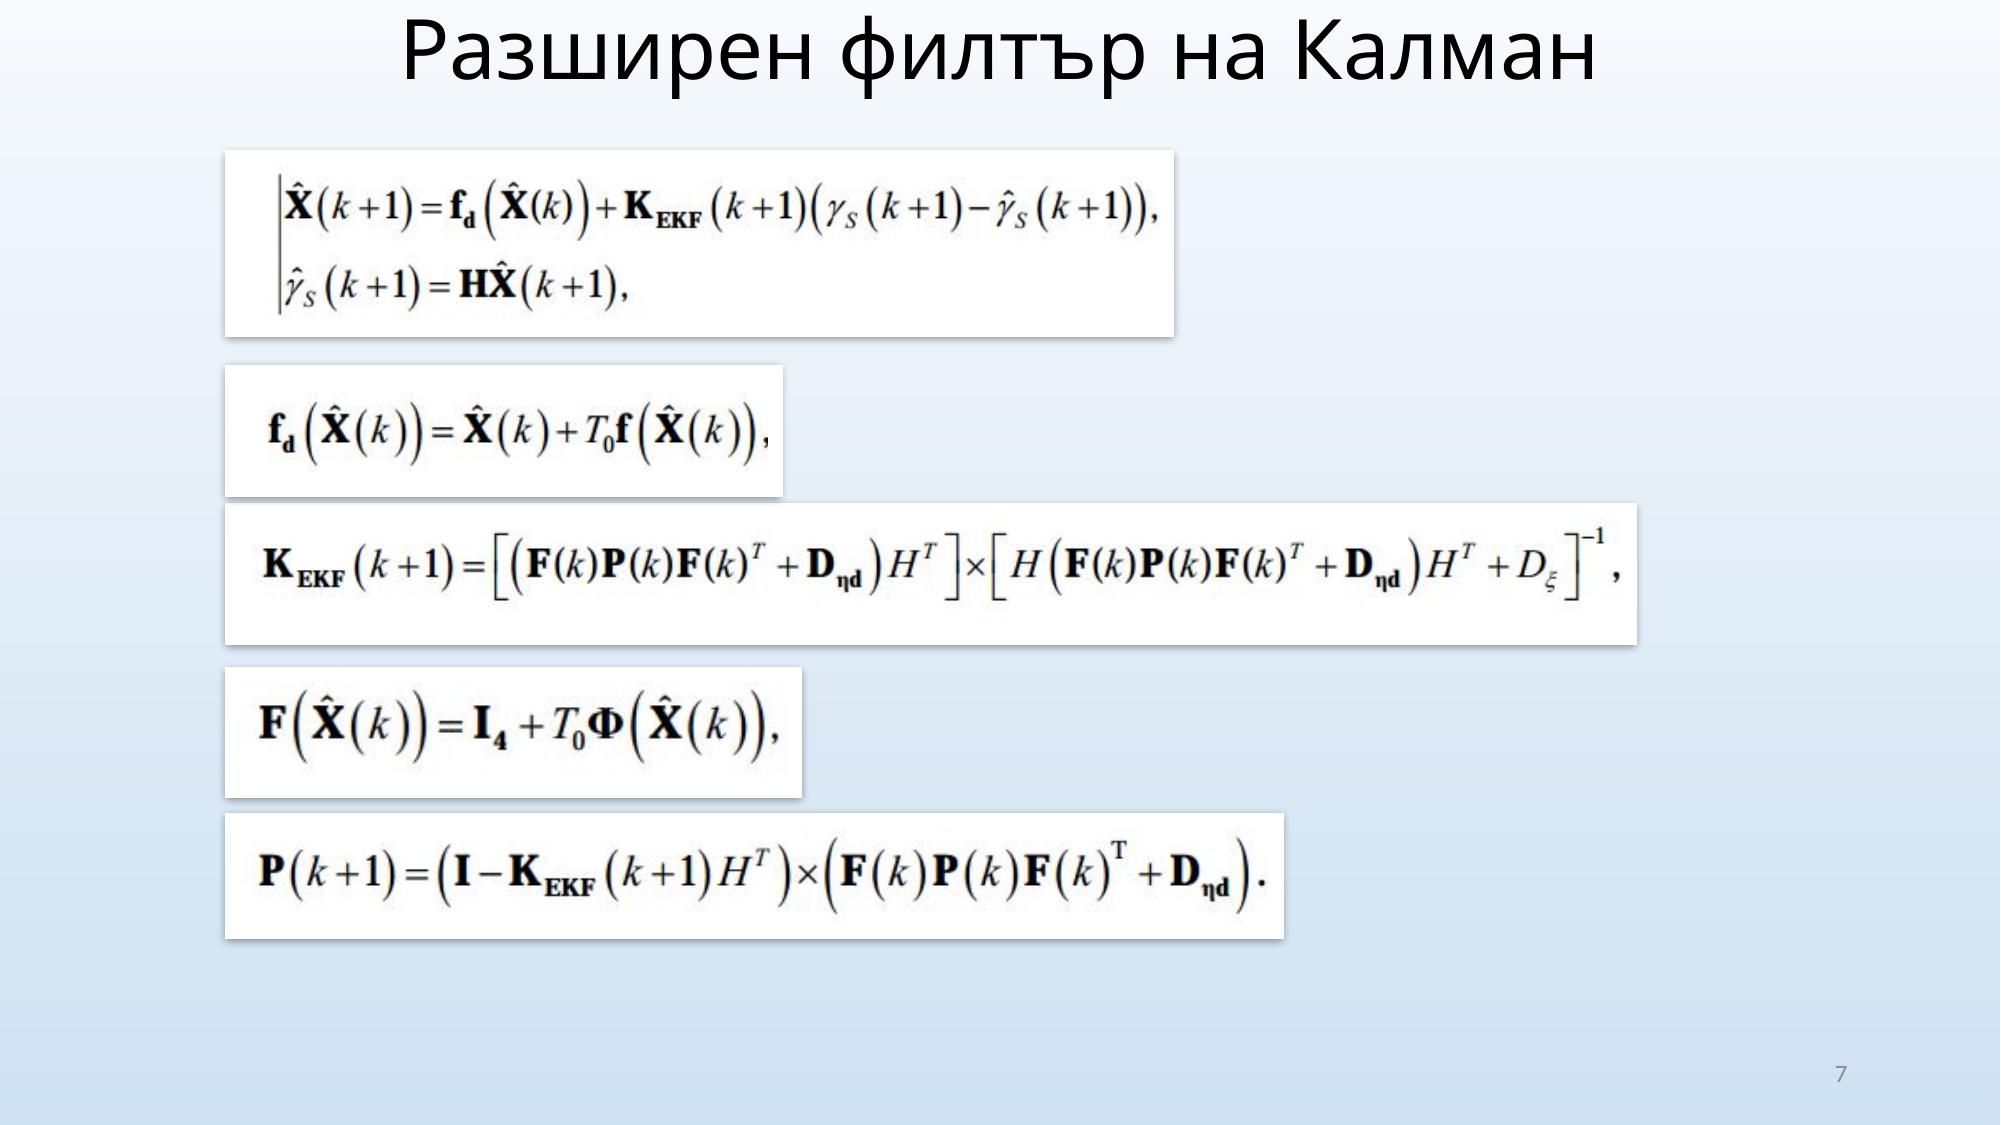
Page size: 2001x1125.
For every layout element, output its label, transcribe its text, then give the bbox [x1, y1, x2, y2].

slide_number 7 [1412, 1042, 1863, 1103]
picture [239, 827, 1270, 925]
picture [239, 681, 788, 783]
picture [239, 517, 1623, 631]
title Разширен филтър на Калман [137, 0, 1863, 218]
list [239, 164, 1160, 323]
picture [239, 379, 769, 483]
